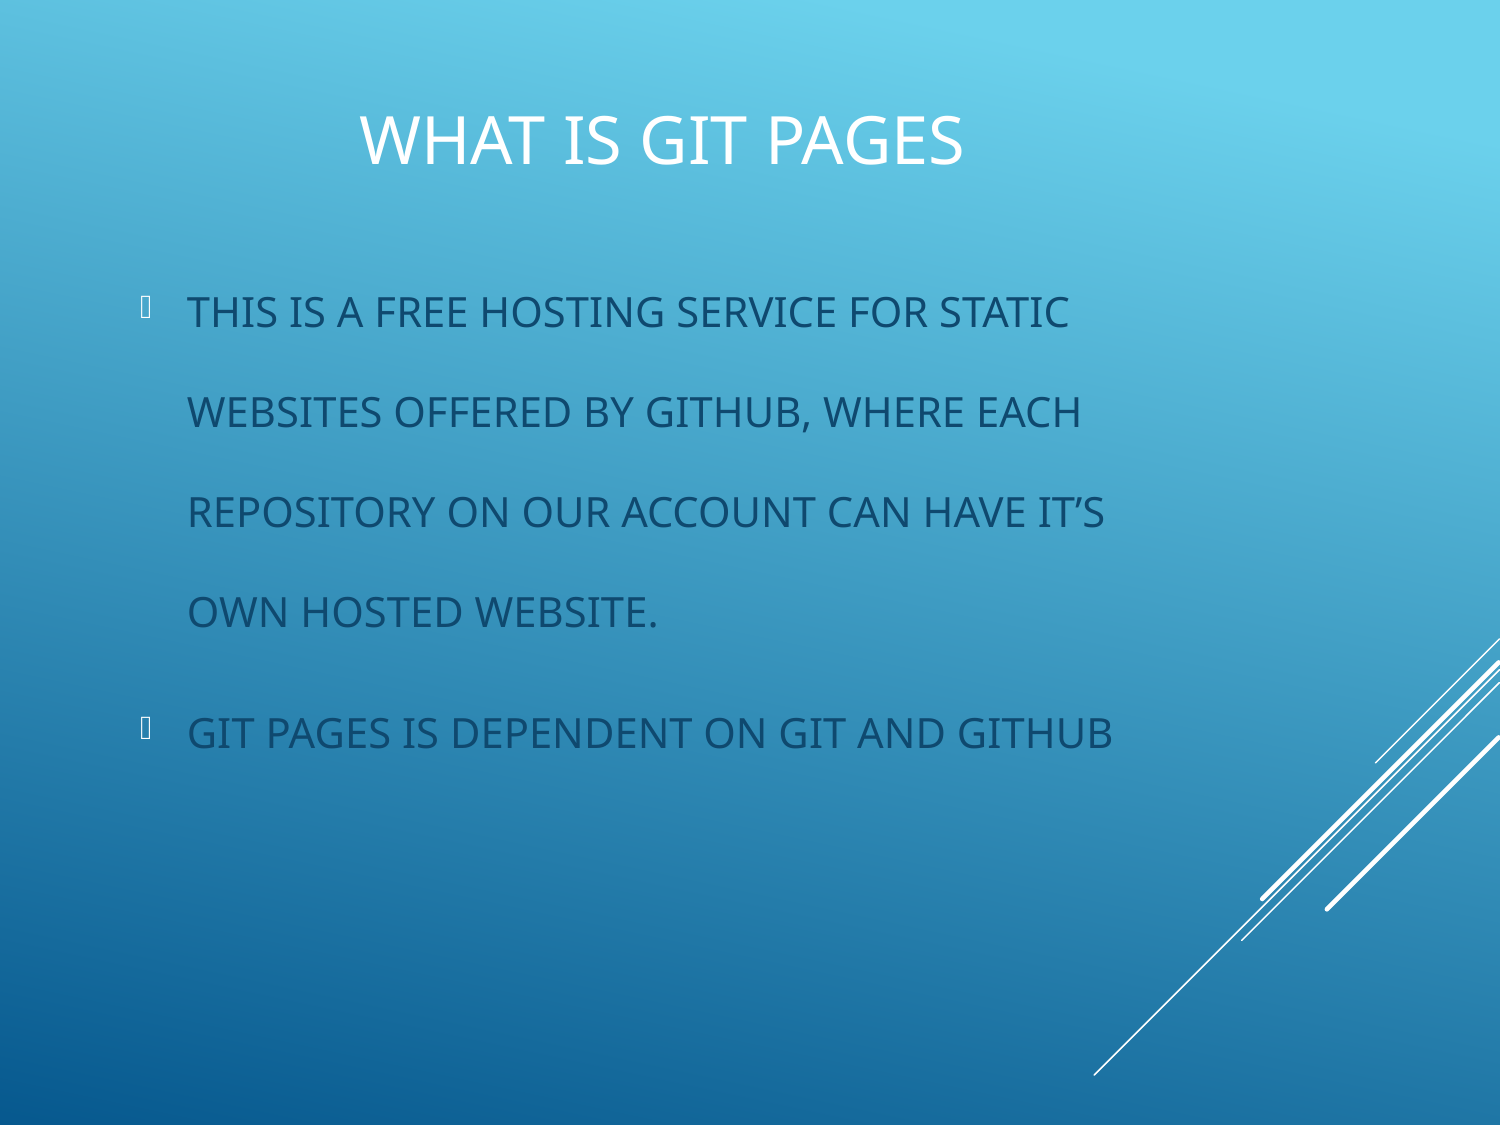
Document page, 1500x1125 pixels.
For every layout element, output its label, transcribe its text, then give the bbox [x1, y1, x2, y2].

list THIS IS A FREE HOSTING SERVICE FOR STATIC WEBSITES OFFERED BY GITHUB, WHERE EACH REPOSITORY ON OUR ACCOUNT CAN HAVE IT’S OWN HOSTED WEBSITE. GIT PAGES IS DEPENDENT ON GIT AND GITHUB [125, 187, 1201, 806]
title WHAT IS GIT PAGES [125, 75, 1201, 187]
